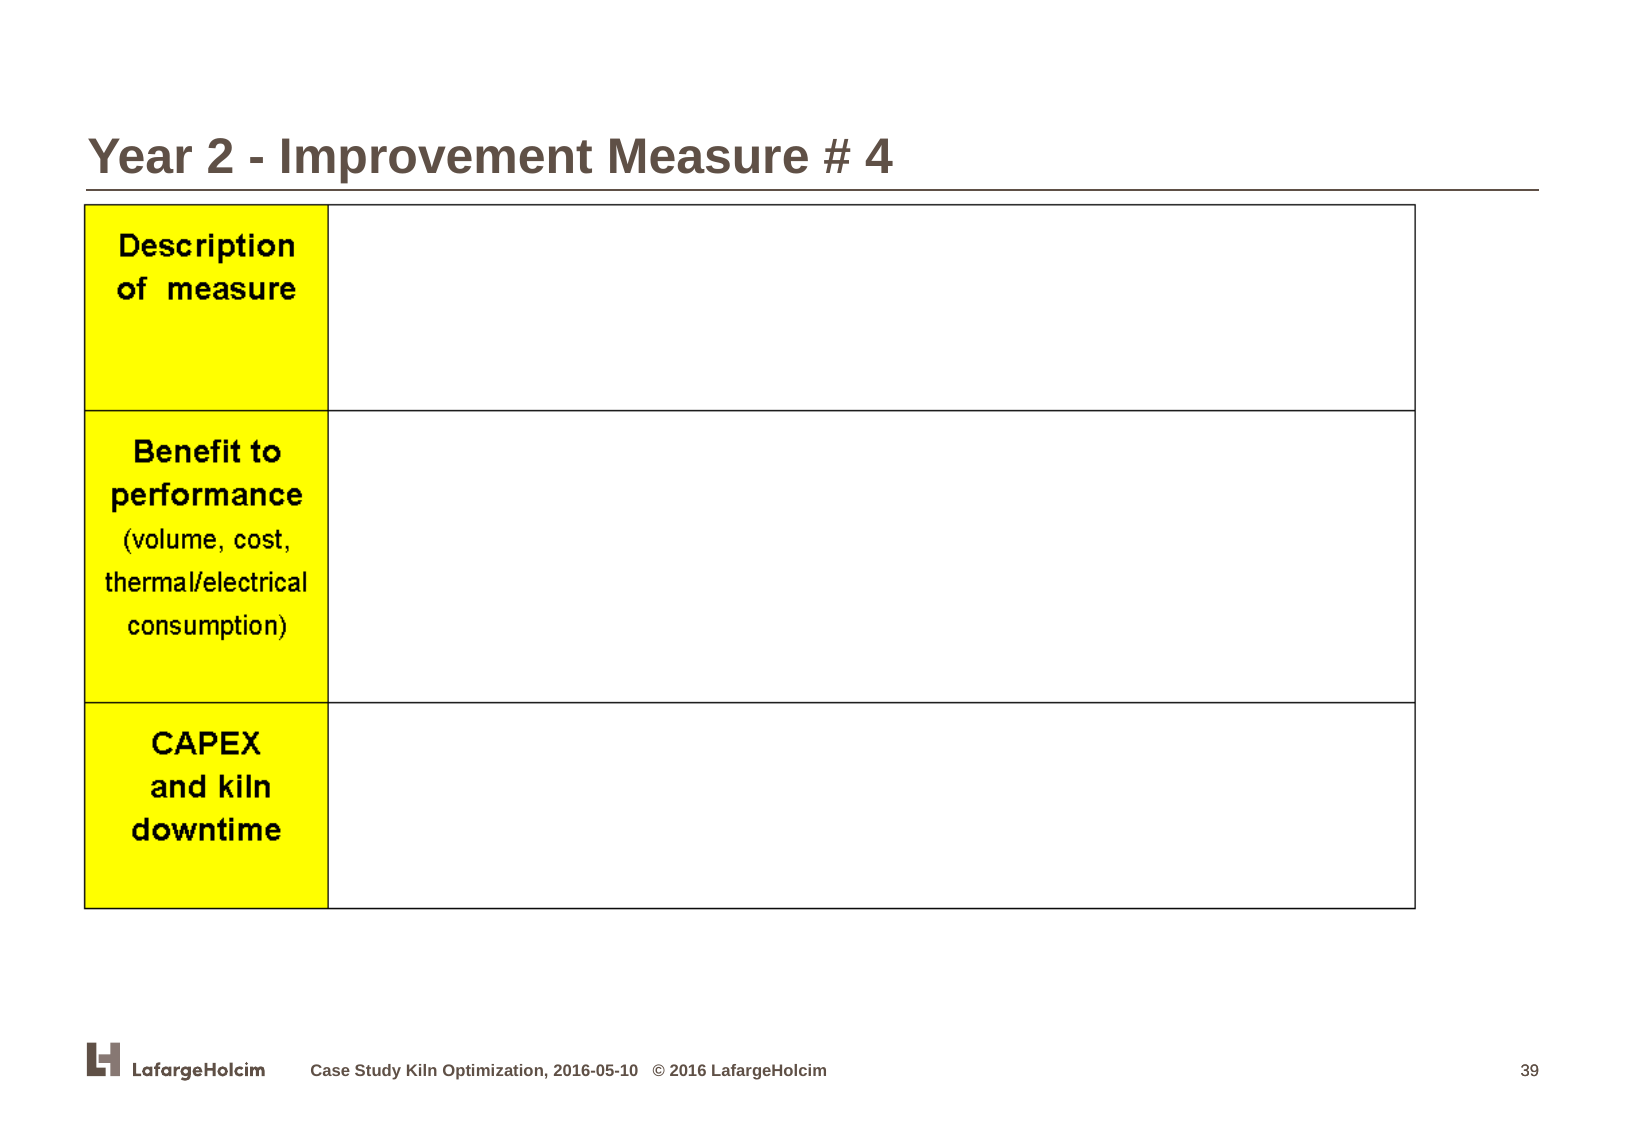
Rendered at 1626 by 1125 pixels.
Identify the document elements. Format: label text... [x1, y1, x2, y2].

slide_number 39 [1467, 1052, 1540, 1080]
footer Case Study Kiln Optimization, 2016-05-10 © 2016 LafargeHolcim [310, 1052, 831, 1080]
picture [75, 198, 1439, 925]
text_box Year 2 - Improvement Measure # 4 [87, 56, 1527, 187]
